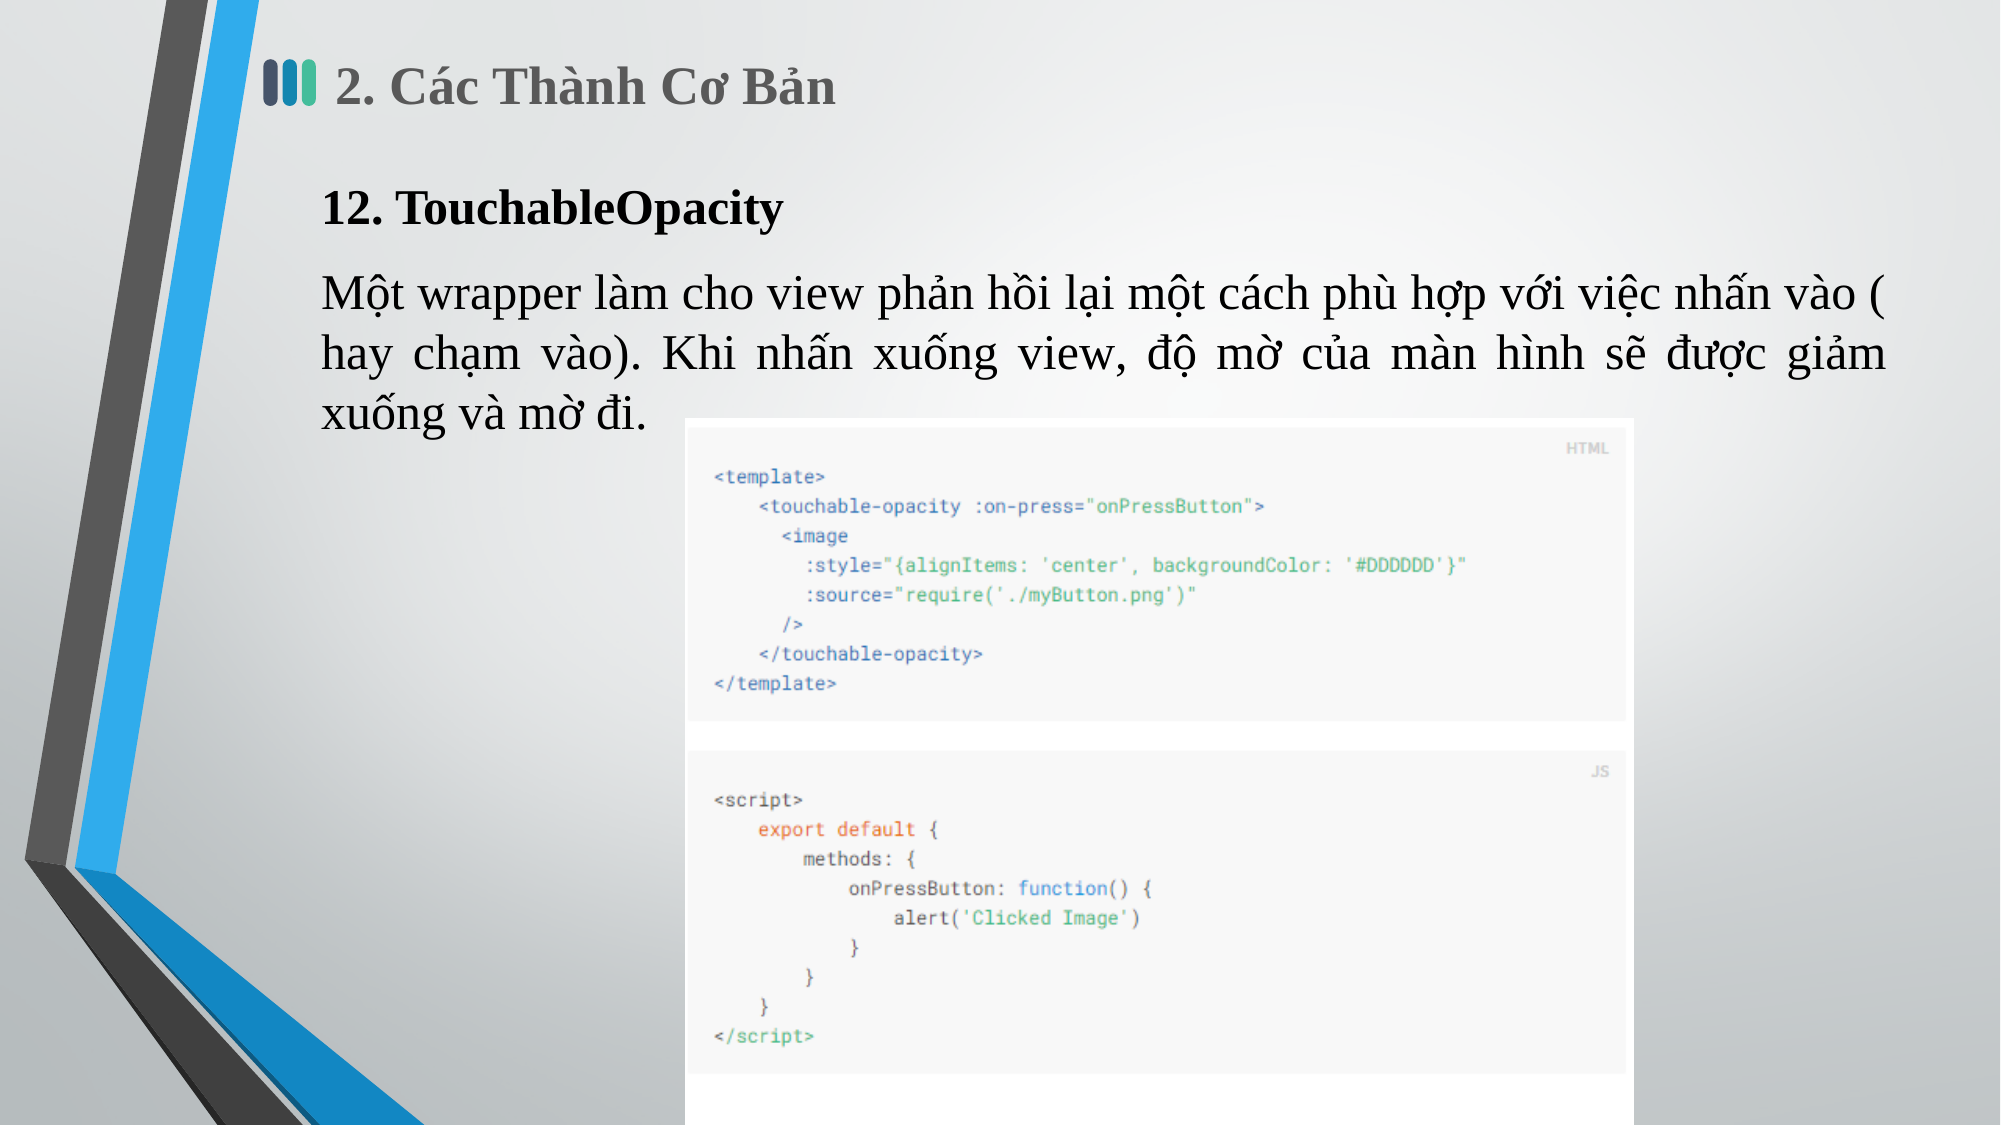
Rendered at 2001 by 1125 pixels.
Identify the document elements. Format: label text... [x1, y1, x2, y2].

picture [685, 418, 1635, 1125]
list 12. TouchableOpacity Một wrapper làm cho view phản hồi lại một cách phù hợp với việc nhấn vào ( hay chạm vào). Khi nhấn xuống view, độ mờ của màn hình sẽ được giảm xuống và mờ đi. [258, 111, 1902, 504]
title 2. Các Thành Cơ Bản [320, 30, 1895, 111]
